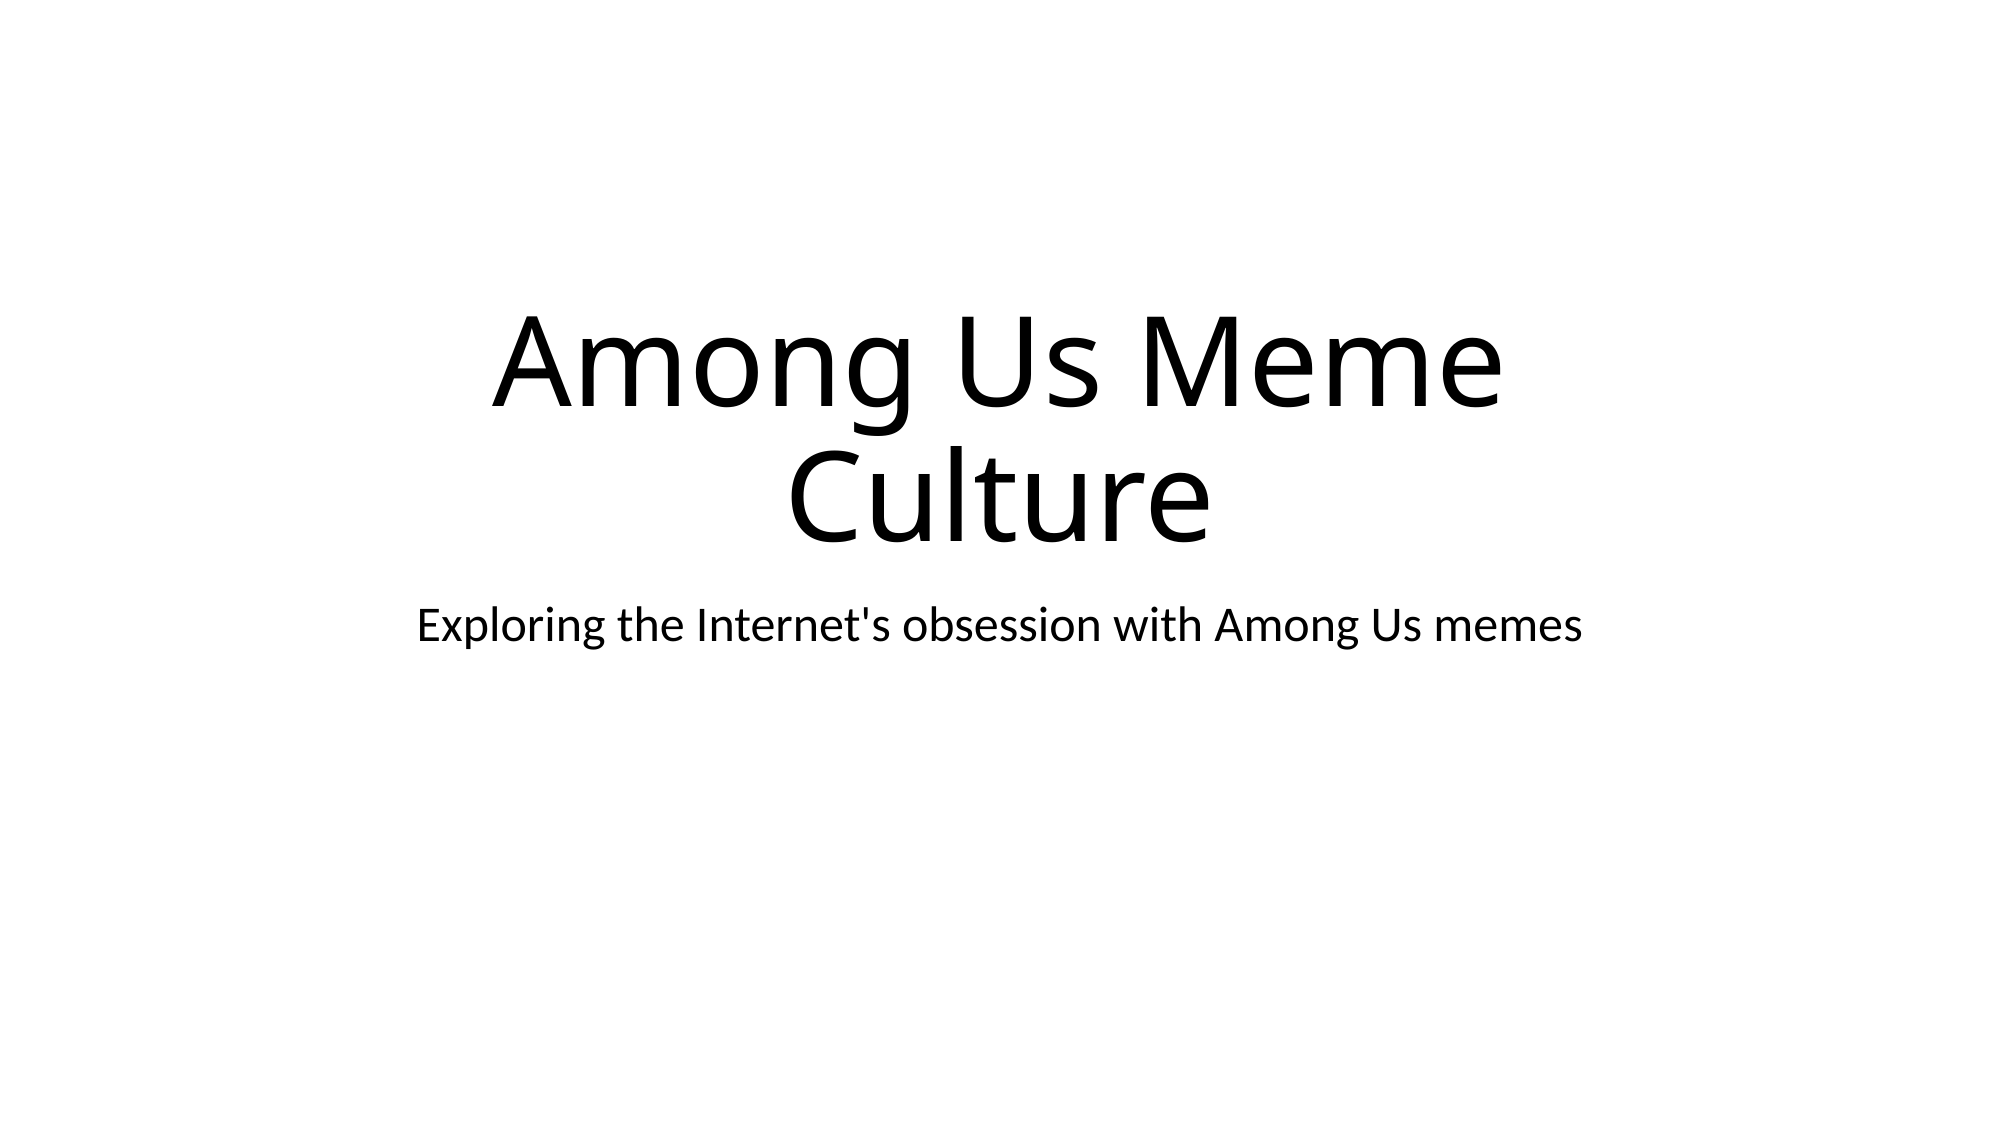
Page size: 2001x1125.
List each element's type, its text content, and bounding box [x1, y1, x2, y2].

subtitle Exploring the Internet's obsession with Among Us memes [249, 590, 1750, 863]
title Among Us Meme Culture [249, 184, 1750, 576]
